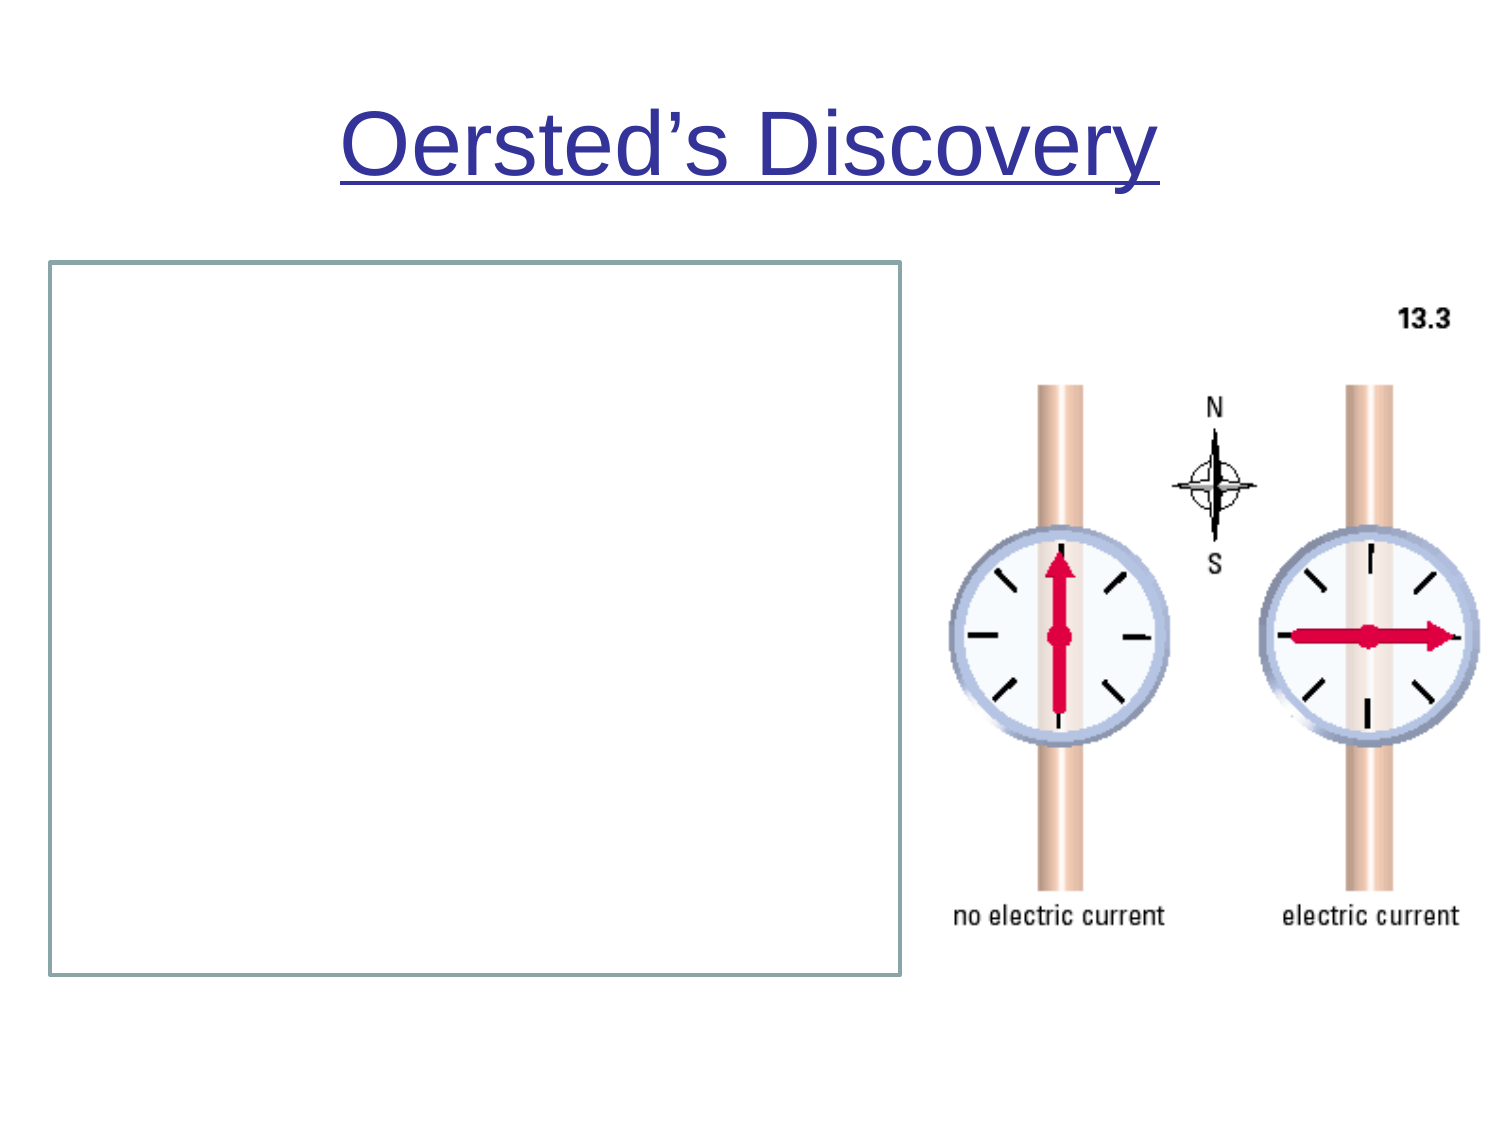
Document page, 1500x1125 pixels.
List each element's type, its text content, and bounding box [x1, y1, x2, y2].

text_box [48, 260, 902, 977]
picture [887, 274, 1500, 951]
title Oersted’s Discovery [75, 45, 1425, 233]
